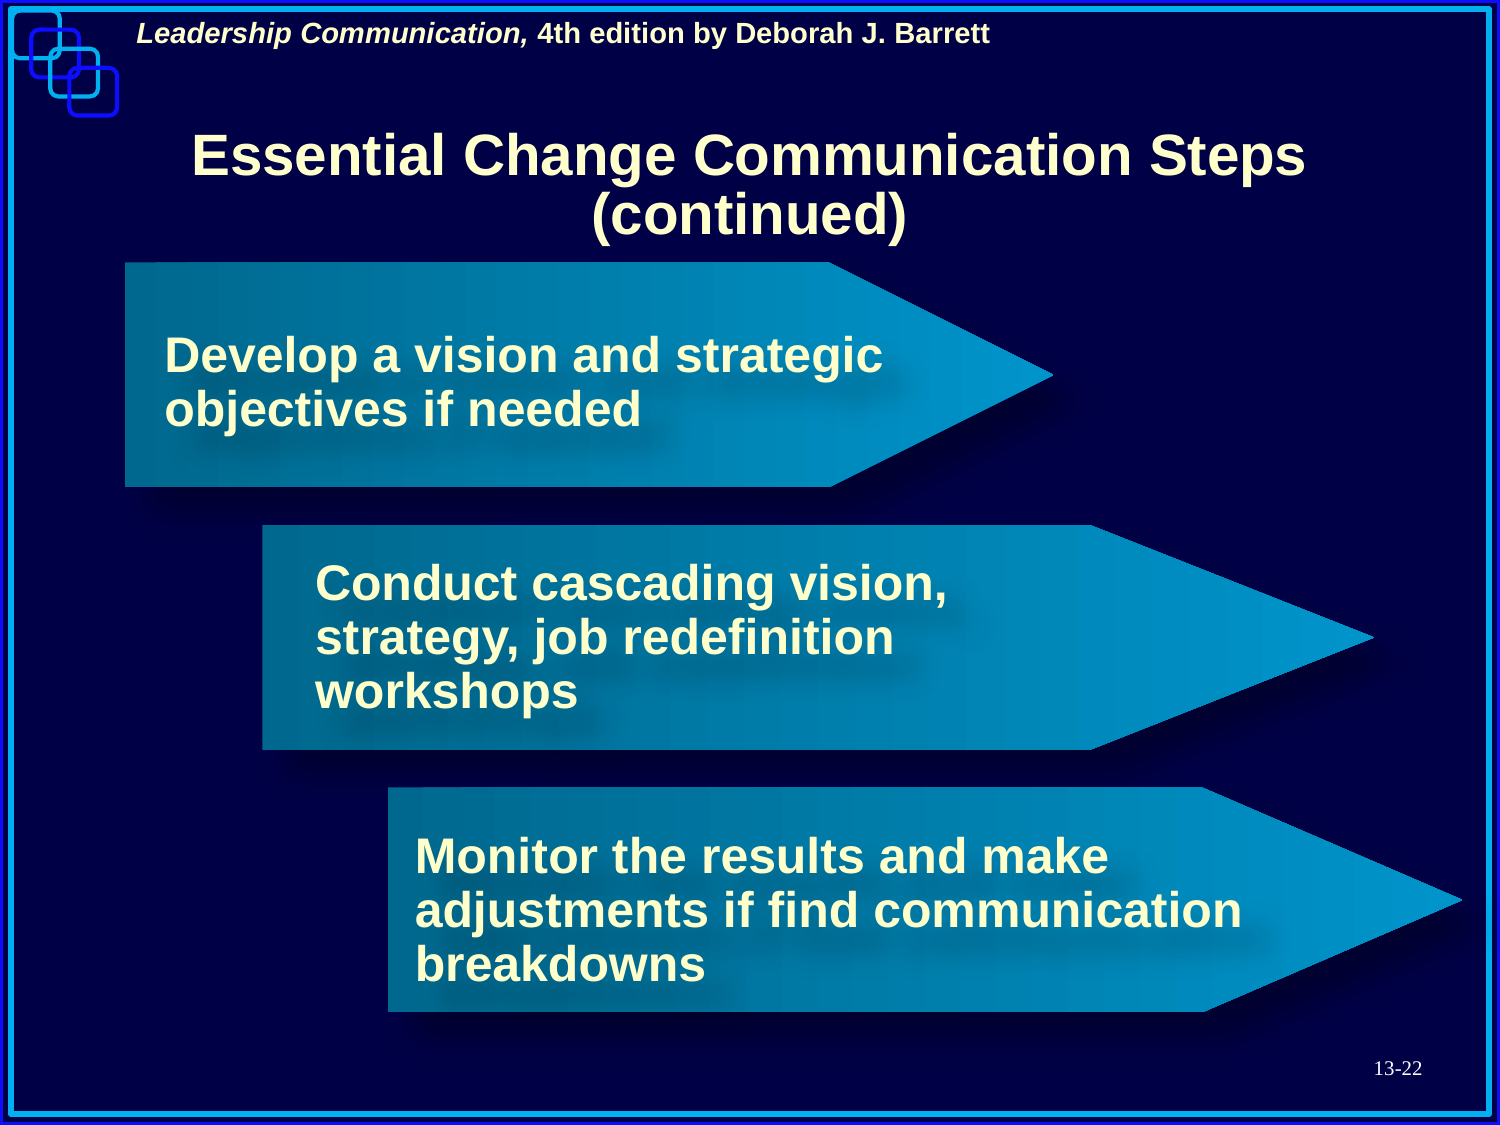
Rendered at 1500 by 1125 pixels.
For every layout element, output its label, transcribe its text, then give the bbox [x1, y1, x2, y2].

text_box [387, 787, 1463, 1013]
text_box 13-22 [1087, 1022, 1438, 1088]
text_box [124, 262, 1054, 488]
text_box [262, 524, 1375, 751]
text_box Essential Change Communication Steps (continued) [149, 112, 1350, 263]
